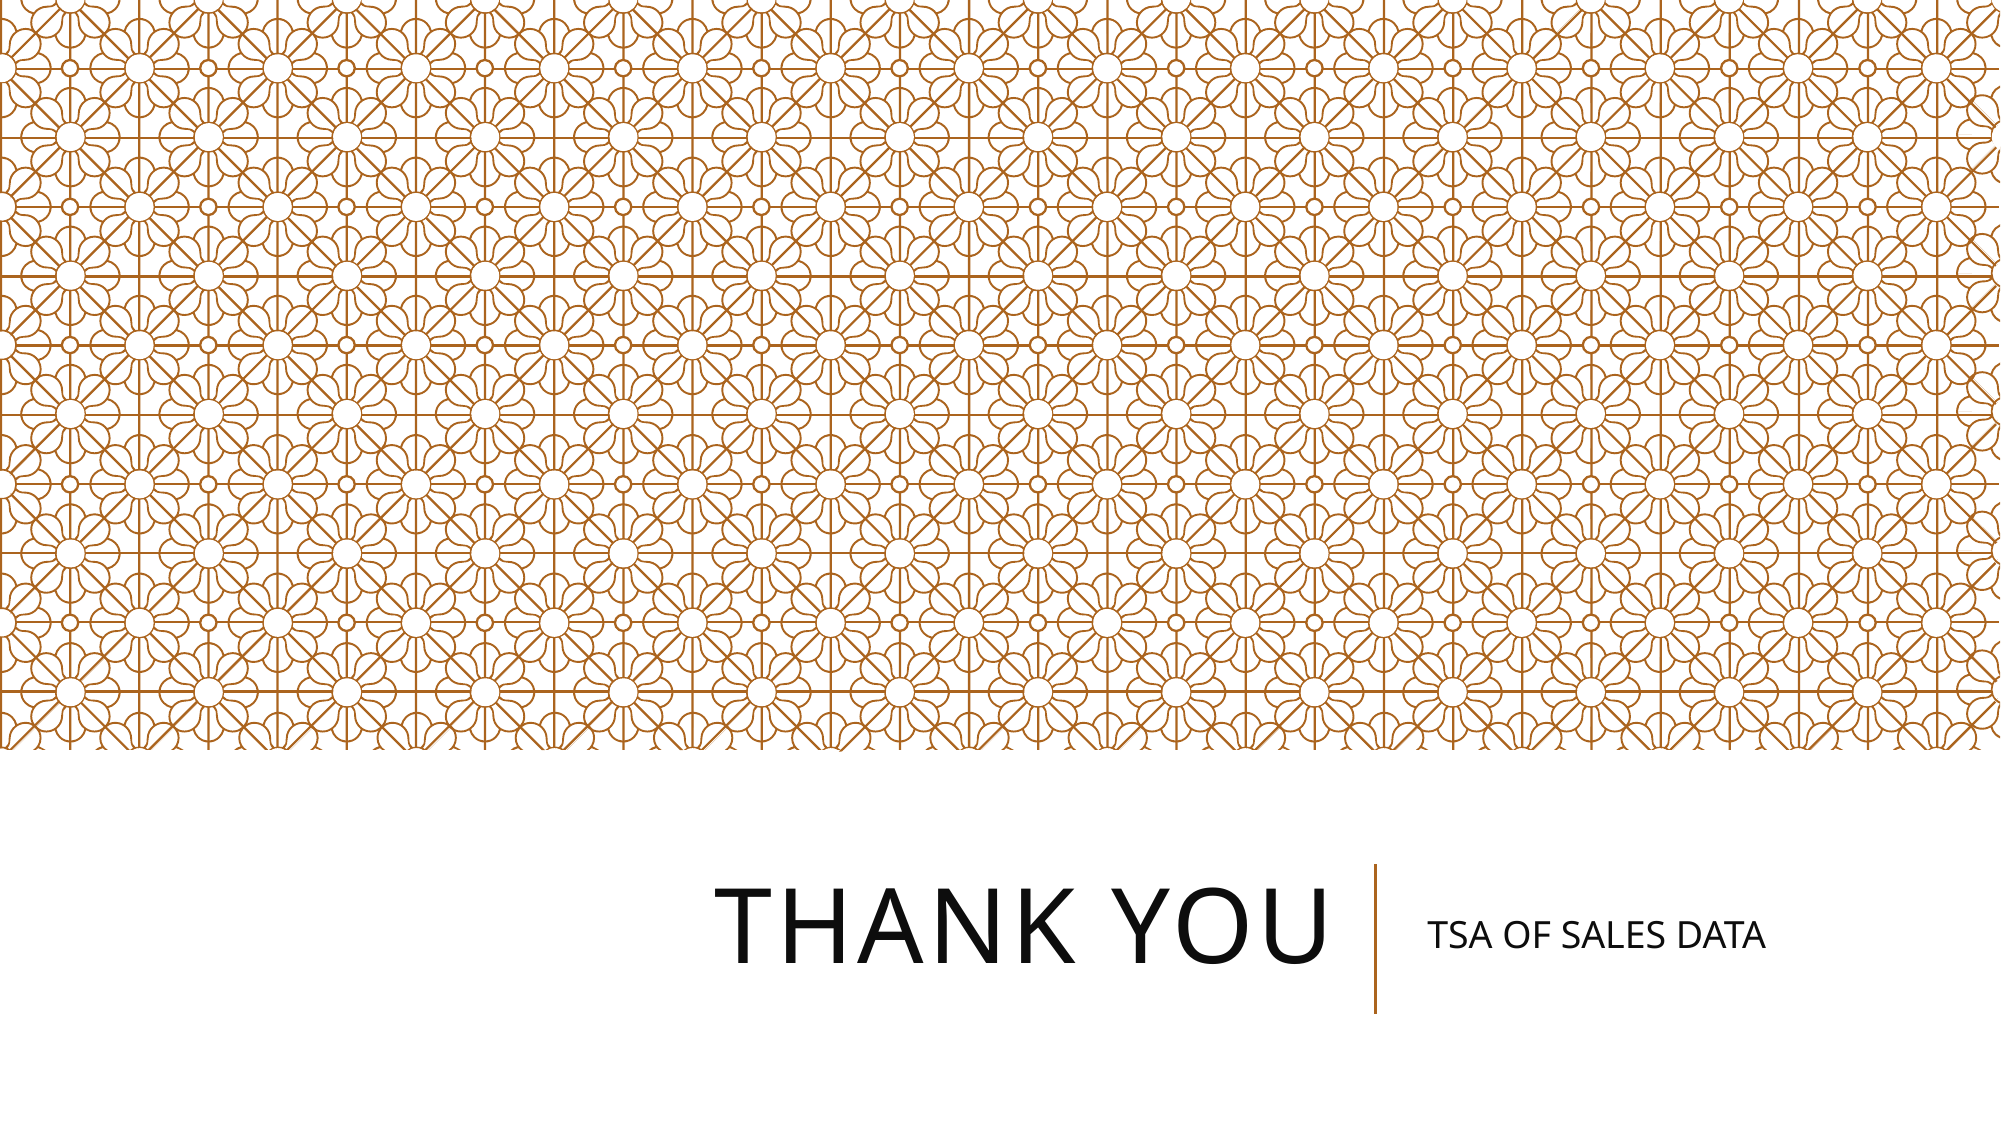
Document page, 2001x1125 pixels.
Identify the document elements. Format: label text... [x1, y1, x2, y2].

title THANK you [75, 813, 1350, 1054]
list TSA OF SALES DATA [1412, 813, 1938, 1054]
